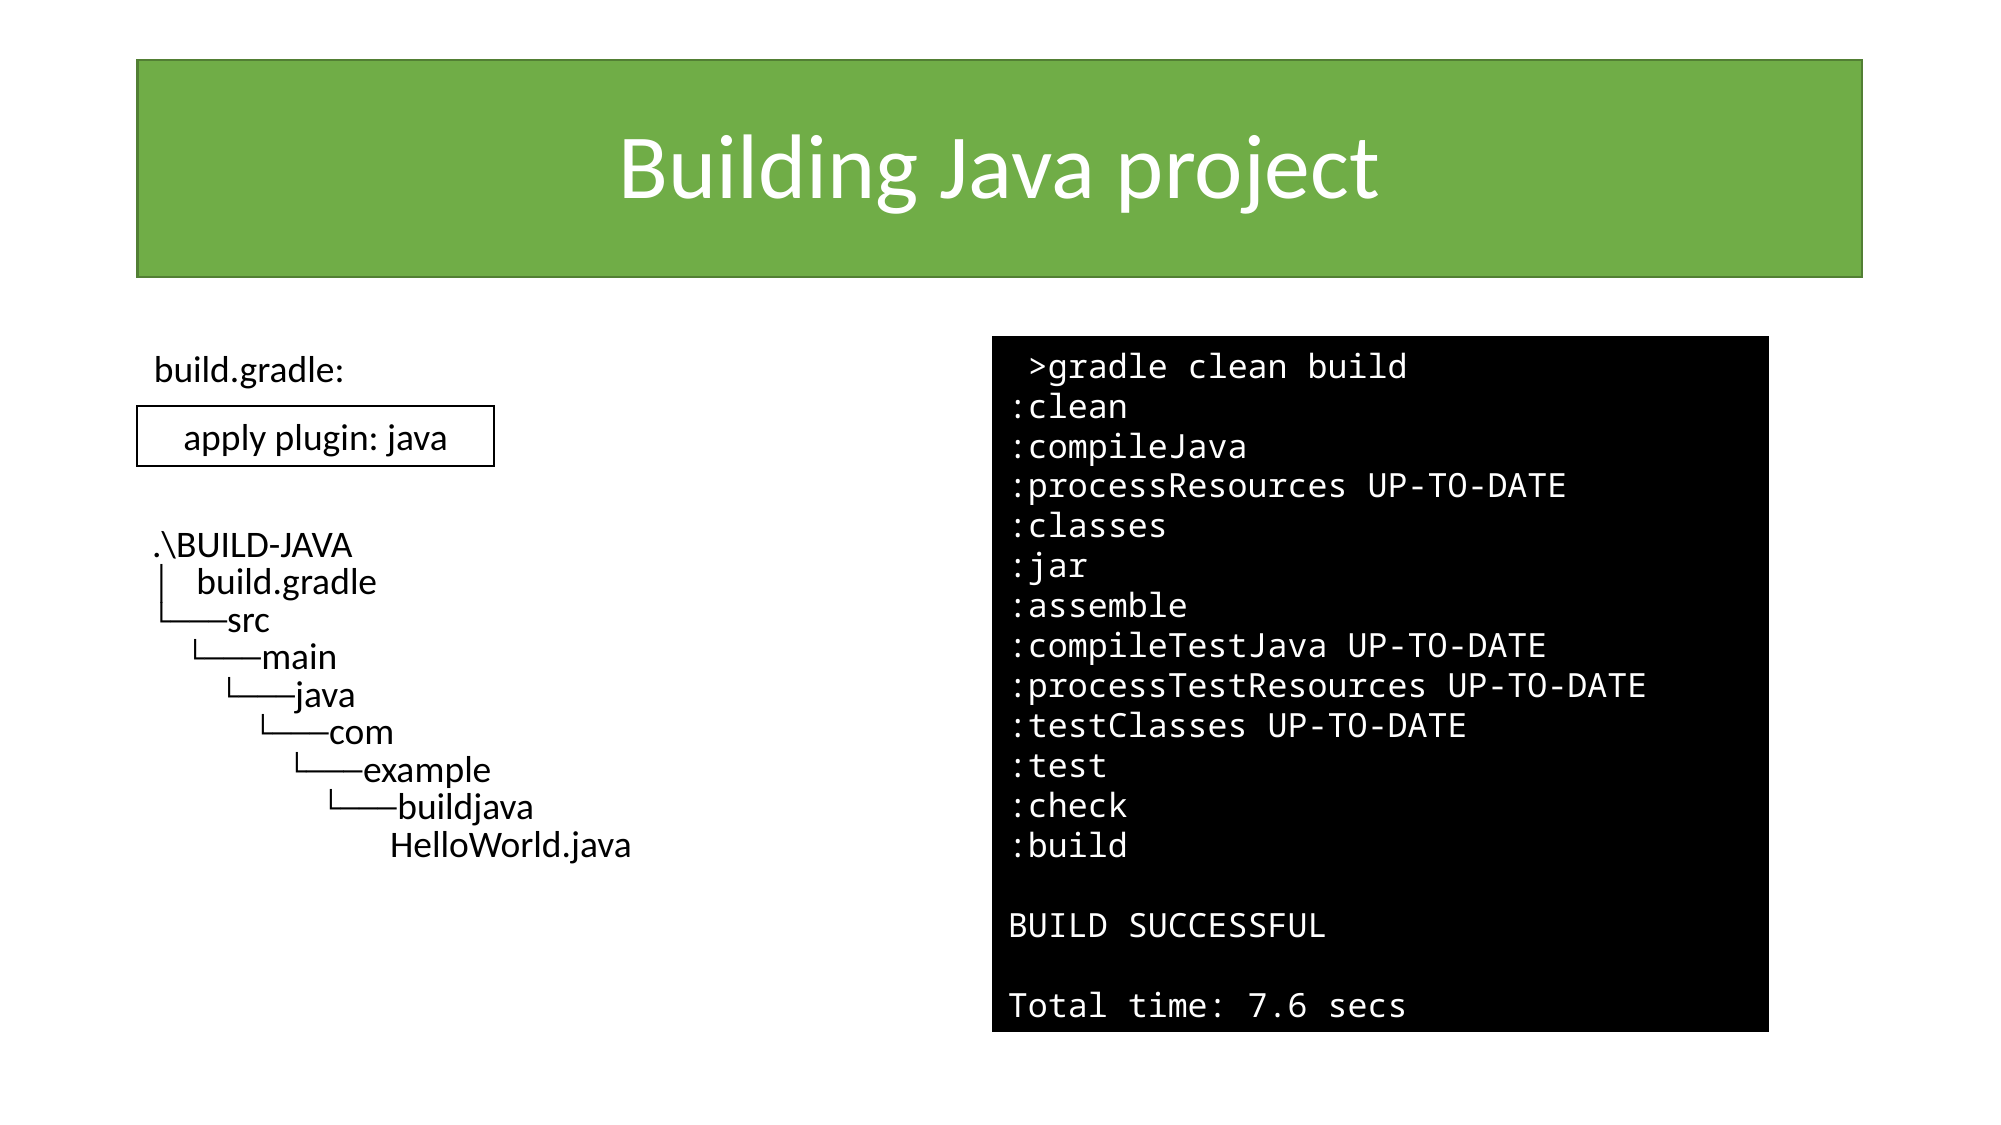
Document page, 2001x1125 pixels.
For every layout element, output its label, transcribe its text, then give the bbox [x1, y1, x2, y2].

text_box build.gradle: [138, 337, 360, 398]
text_box >gradle clean build :clean :compileJava :processResources UP-TO-DATE :classes :jar :assemble :compileTestJava UP-TO-DATE :processTestResources UP-TO-DATE :testClasses UP-TO-DATE :test :check :build BUILD SUCCESSFUL Total time: 7.6 secs [992, 336, 1769, 1032]
title Building Java project [136, 59, 1863, 278]
text_box .\BUILD-JAVA │ build.gradle └───src └───main └───java └───com └───example └───buildjava HelloWorld.java [137, 519, 830, 910]
text_box apply plugin: java [136, 405, 495, 467]
